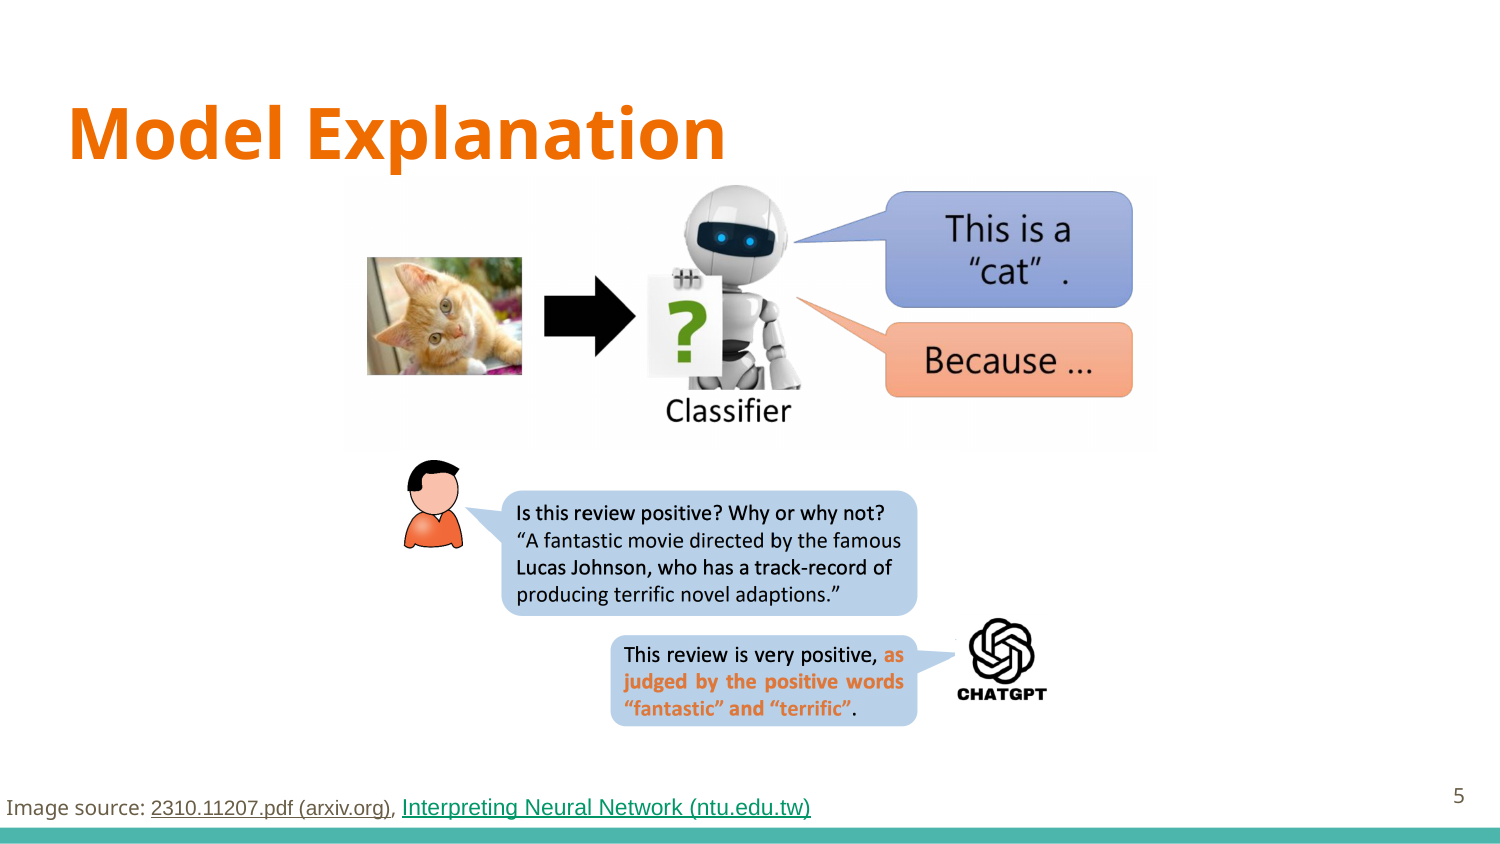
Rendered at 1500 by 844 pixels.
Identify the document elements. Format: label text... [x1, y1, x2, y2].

text_box Image source: 2310.11207.pdf (arxiv.org), Interpreting Neural Network (ntu.edu.tw) [0, 793, 936, 819]
title Model Explanation [51, 72, 1449, 189]
picture [343, 175, 1157, 452]
slide_number ‹#› [1389, 764, 1480, 830]
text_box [395, 451, 1052, 728]
